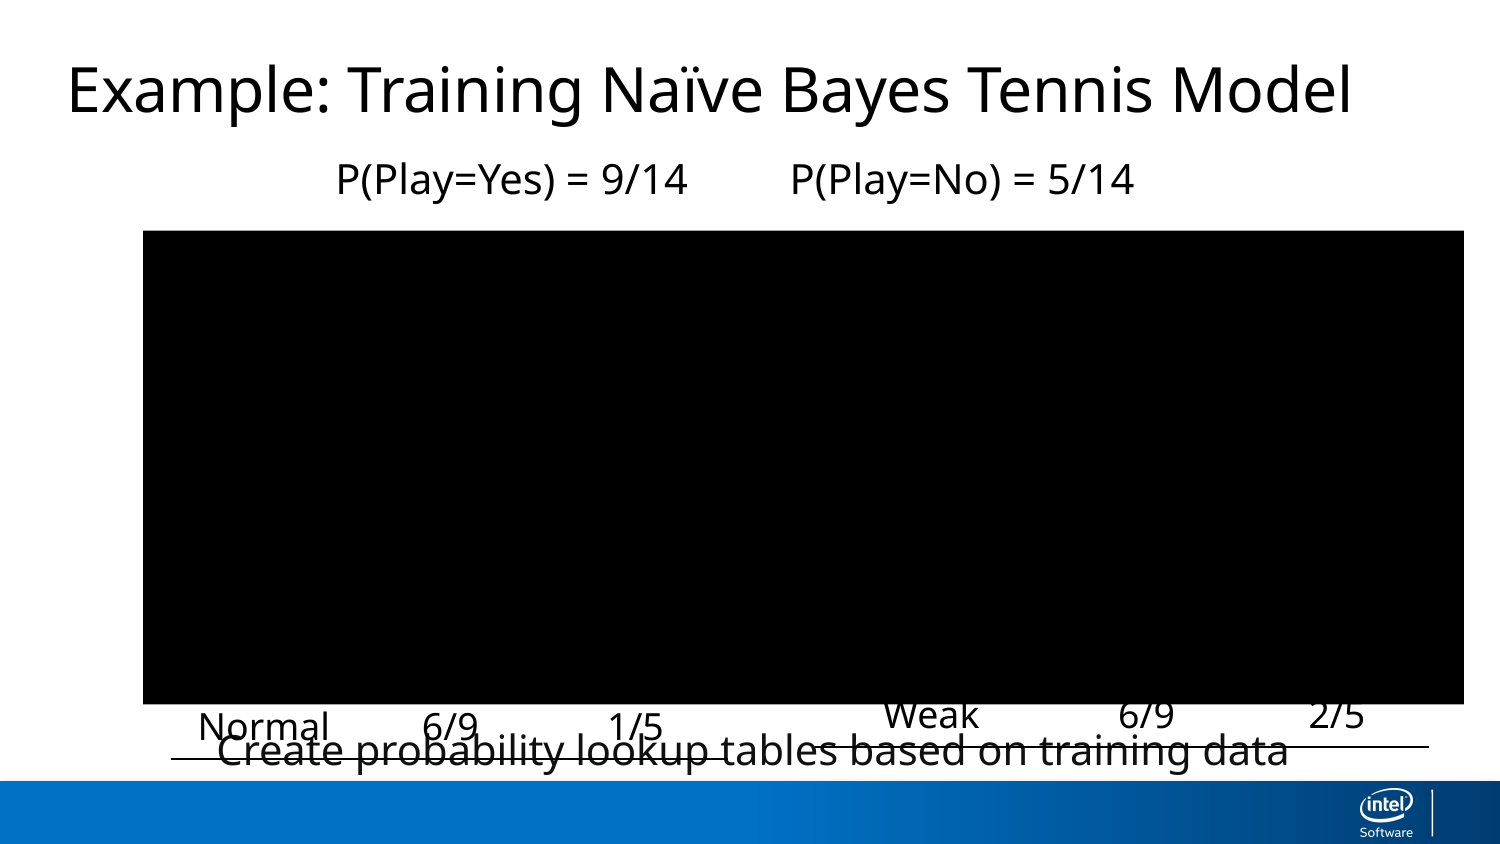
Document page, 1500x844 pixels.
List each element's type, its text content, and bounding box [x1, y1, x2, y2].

picture [1360, 788, 1413, 837]
table_cell 6/9 [1048, 706, 1245, 746]
text_box [141, 229, 1466, 706]
table_cell 1/5 [544, 706, 728, 758]
table_cell 2/5 [1245, 706, 1429, 746]
text_box P(Play=Yes) = 9/14 [320, 145, 753, 211]
table_cell 6/9 [357, 706, 544, 758]
table_cell Weak [815, 706, 1048, 746]
text_box P(Play=No) = 5/14 [774, 145, 1196, 211]
text_box Example: Training Naïve Bayes Tennis Model [65, 50, 1450, 126]
text_box Create probability lookup tables based on training data [143, 723, 1362, 774]
table_cell Normal [171, 706, 357, 758]
